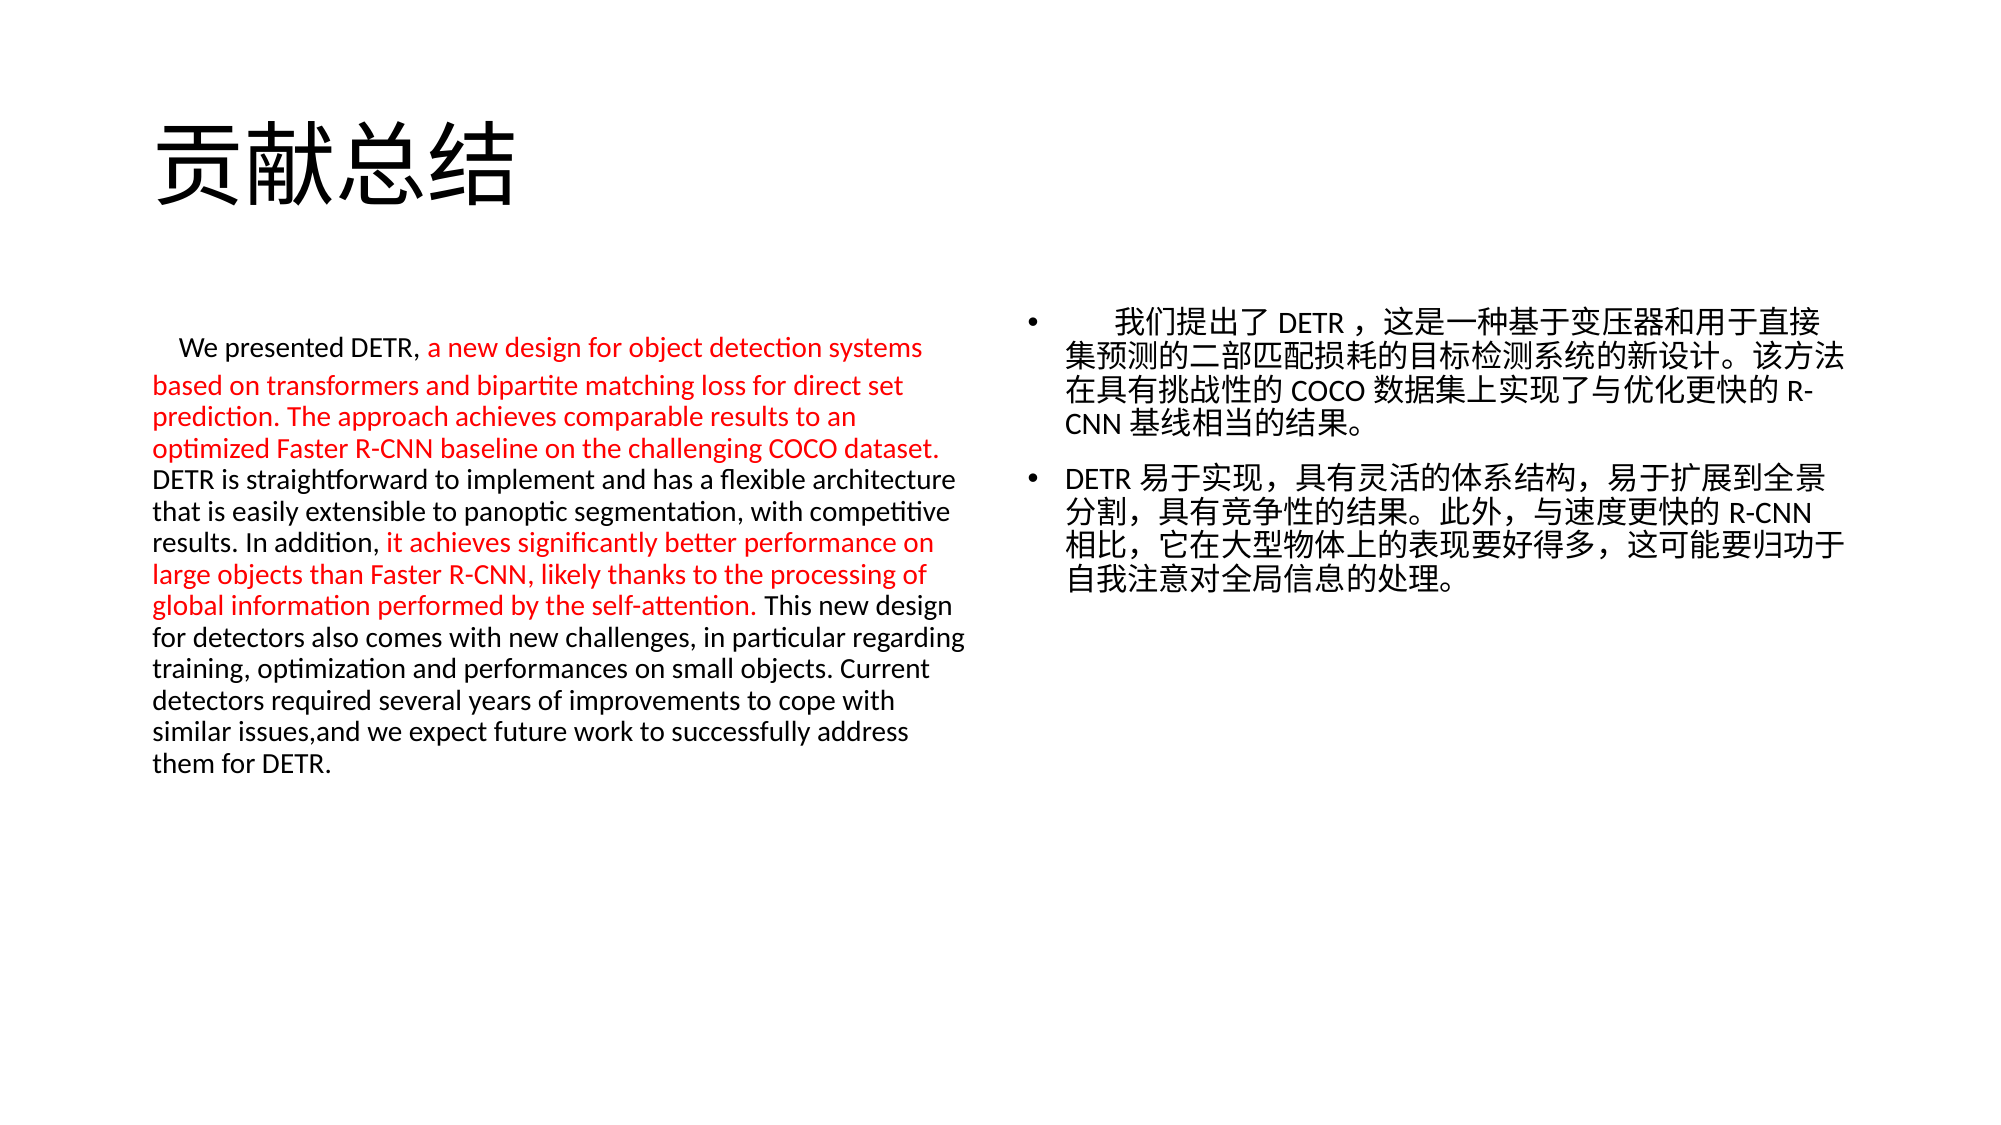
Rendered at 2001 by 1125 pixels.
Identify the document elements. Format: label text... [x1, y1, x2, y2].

list 我们提出了DETR，这是一种基于变压器和用于直接集预测的二部匹配损耗的目标检测系统的新设计。该方法在具有挑战性的COCO数据集上实现了与优化更快的R-CNN基线相当的结果。 DETR易于实现，具有灵活的体系结构，易于扩展到全景分割，具有竞争性的结果。此外，与速度更快的R-CNN相比，它在大型物体上的表现要好得多，这可能要归功于自我注意对全局信息的处理。 [1012, 299, 1863, 1014]
title 贡献总结 [137, 59, 1863, 278]
list We presented DETR, a new design for object detection systems based on transformers and bipartite matching loss for direct set prediction. The approach achieves comparable results to an optimized Faster R-CNN baseline on the challenging COCO dataset. DETR is straightforward to implement and has a flexible architecture that is easily extensible to panoptic segmentation, with competitive results. In addition, it achieves significantly better performance on large objects than Faster R-CNN, likely thanks to the processing of global information performed by the self-attention. This new design for detectors also comes with new challenges, in particular regarding training, optimization and performances on small objects. Current detectors required several years of improvements to cope with similar issues,and we expect future work to successfully address them for DETR. [137, 299, 988, 1014]
